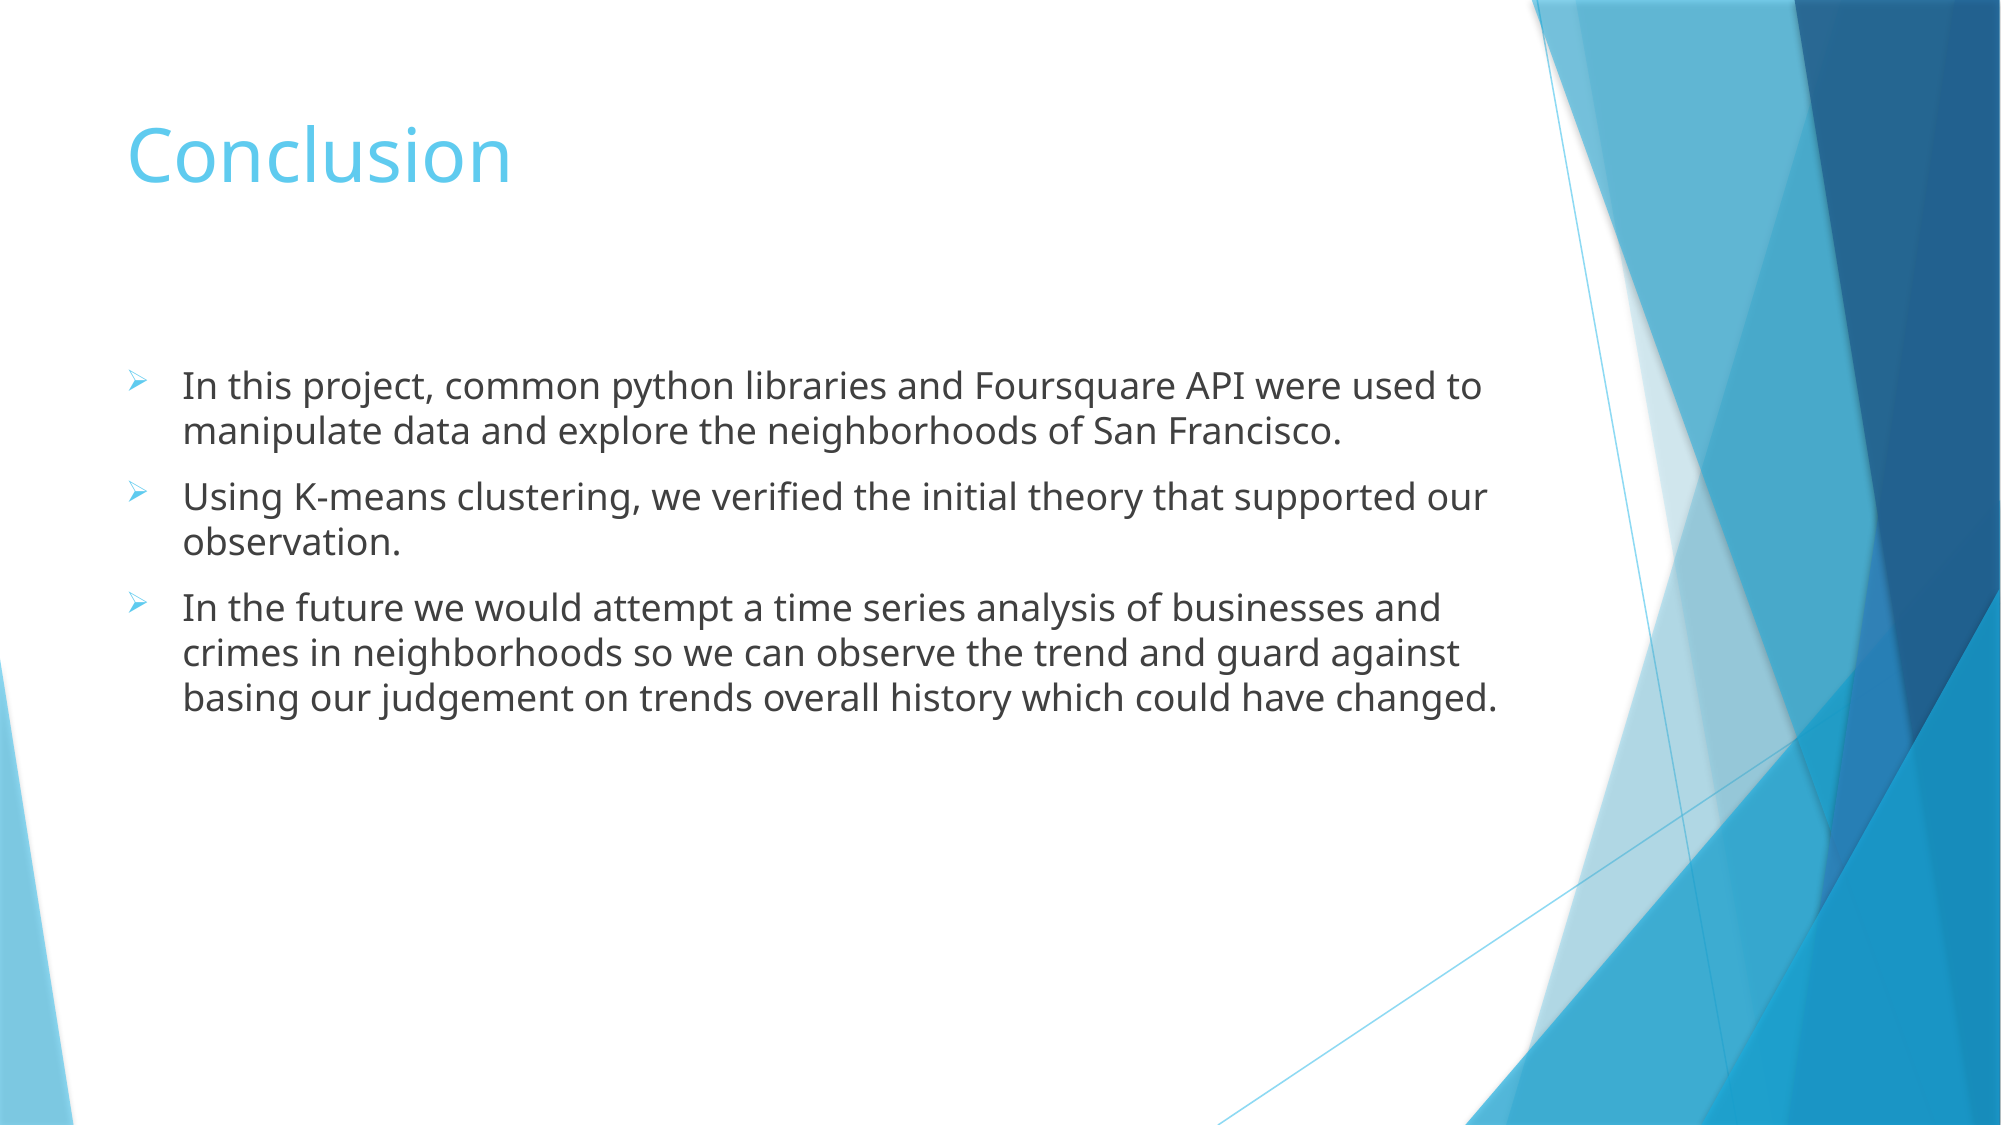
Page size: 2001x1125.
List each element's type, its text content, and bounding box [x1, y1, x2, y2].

list In this project, common python libraries and Foursquare API were used to manipulate data and explore the neighborhoods of San Francisco. Using K-means clustering, we verified the initial theory that supported our observation. In the future we would attempt a time series analysis of businesses and crimes in neighborhoods so we can observe the trend and guard against basing our judgement on trends overall history which could have changed. [111, 354, 1522, 992]
title Conclusion [111, 99, 1522, 317]
